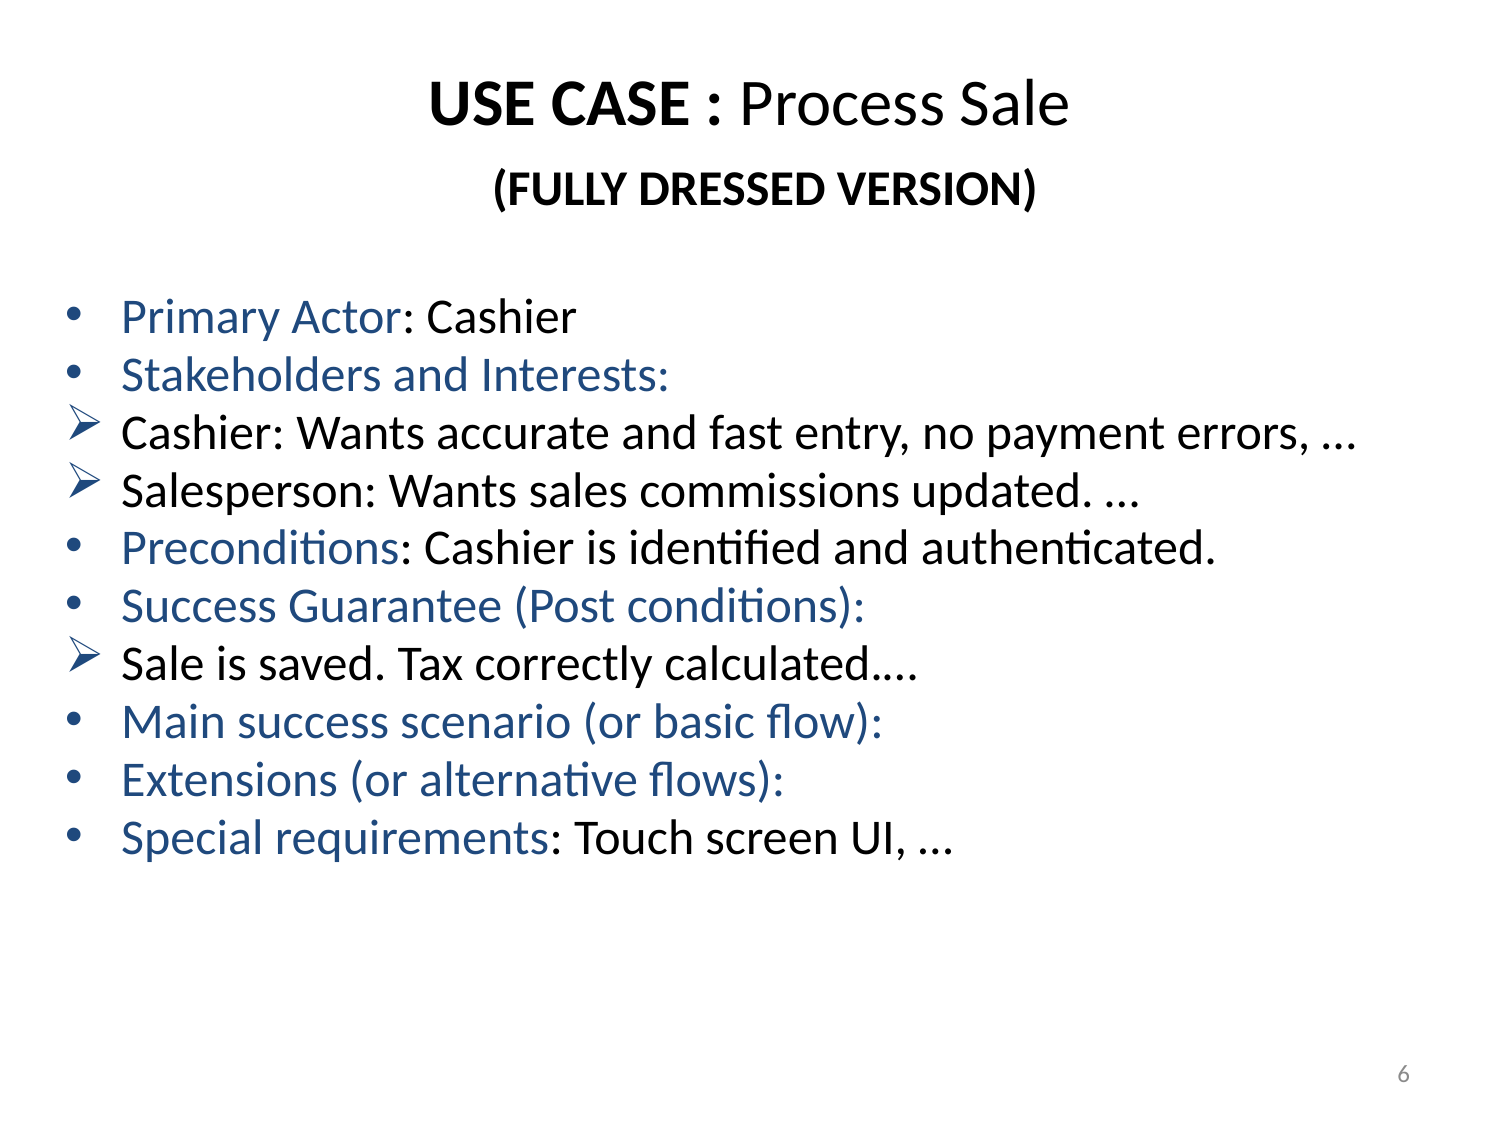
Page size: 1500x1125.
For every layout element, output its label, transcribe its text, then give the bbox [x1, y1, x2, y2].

slide_number 6 [1074, 1042, 1425, 1103]
list Primary Actor: Cashier Stakeholders and Interests: Cashier: Wants accurate and fast entry, no payment errors, … Salesperson: Wants sales commissions updated. … Preconditions: Cashier is identified and authenticated. Success Guarantee (Post conditions): Sale is saved. Tax correctly calculated.… Main success scenario (or basic flow): Extensions (or alternative flows): Special requirements: Touch screen UI, … [50, 287, 1413, 1013]
title USE CASE : Process Sale (FULLY DRESSED VERSION) [112, 50, 1388, 287]
